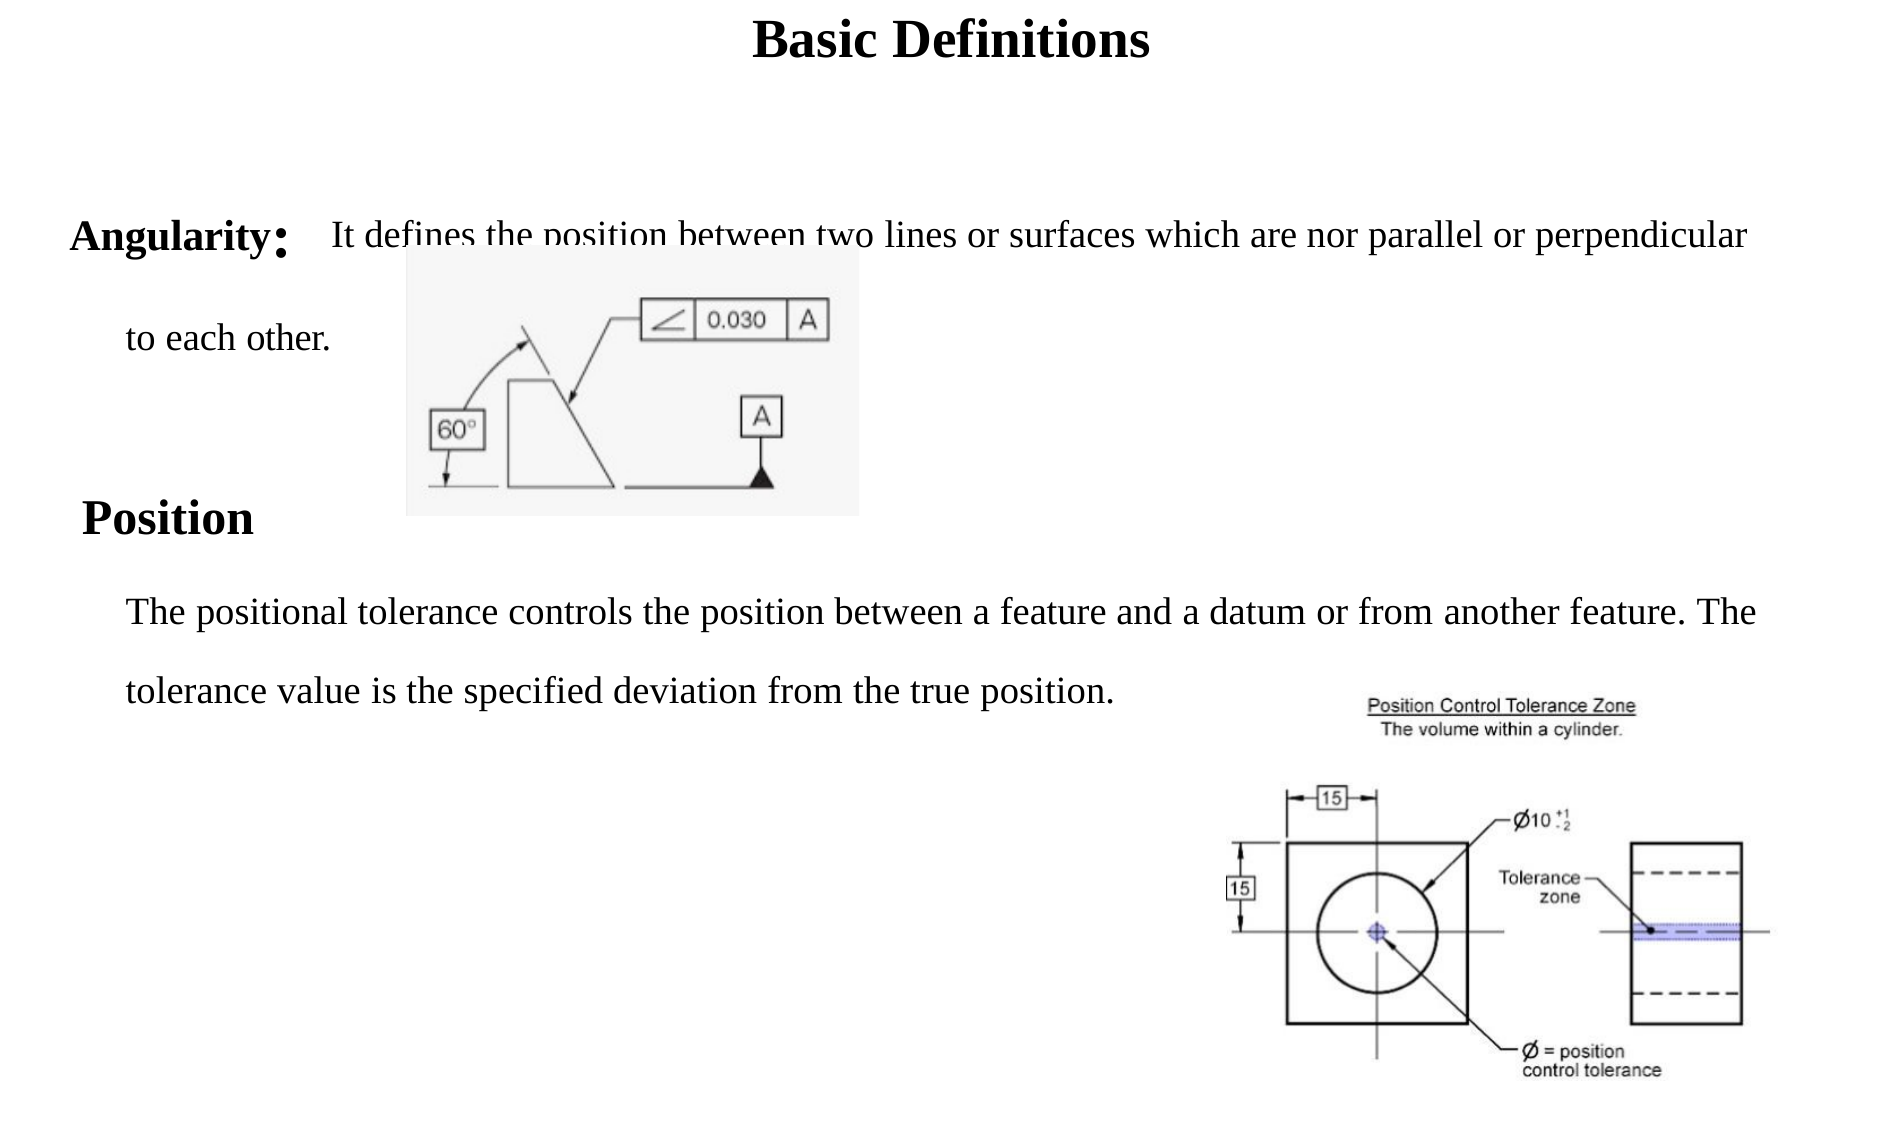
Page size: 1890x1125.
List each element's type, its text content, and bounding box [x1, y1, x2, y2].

text_box [406, 245, 860, 516]
title Basic Definitions [750, 0, 1154, 139]
text_box Position The positional tolerance controls the position between a feature and a datum or from another feature. The tolerance value is the specified deviation from the true position. [79, 482, 1783, 711]
text_box [1226, 691, 1778, 1081]
text_box Angularity: It defines the position between two lines or surfaces which are nor parallel or perpendicular to each other. [63, 139, 1787, 359]
